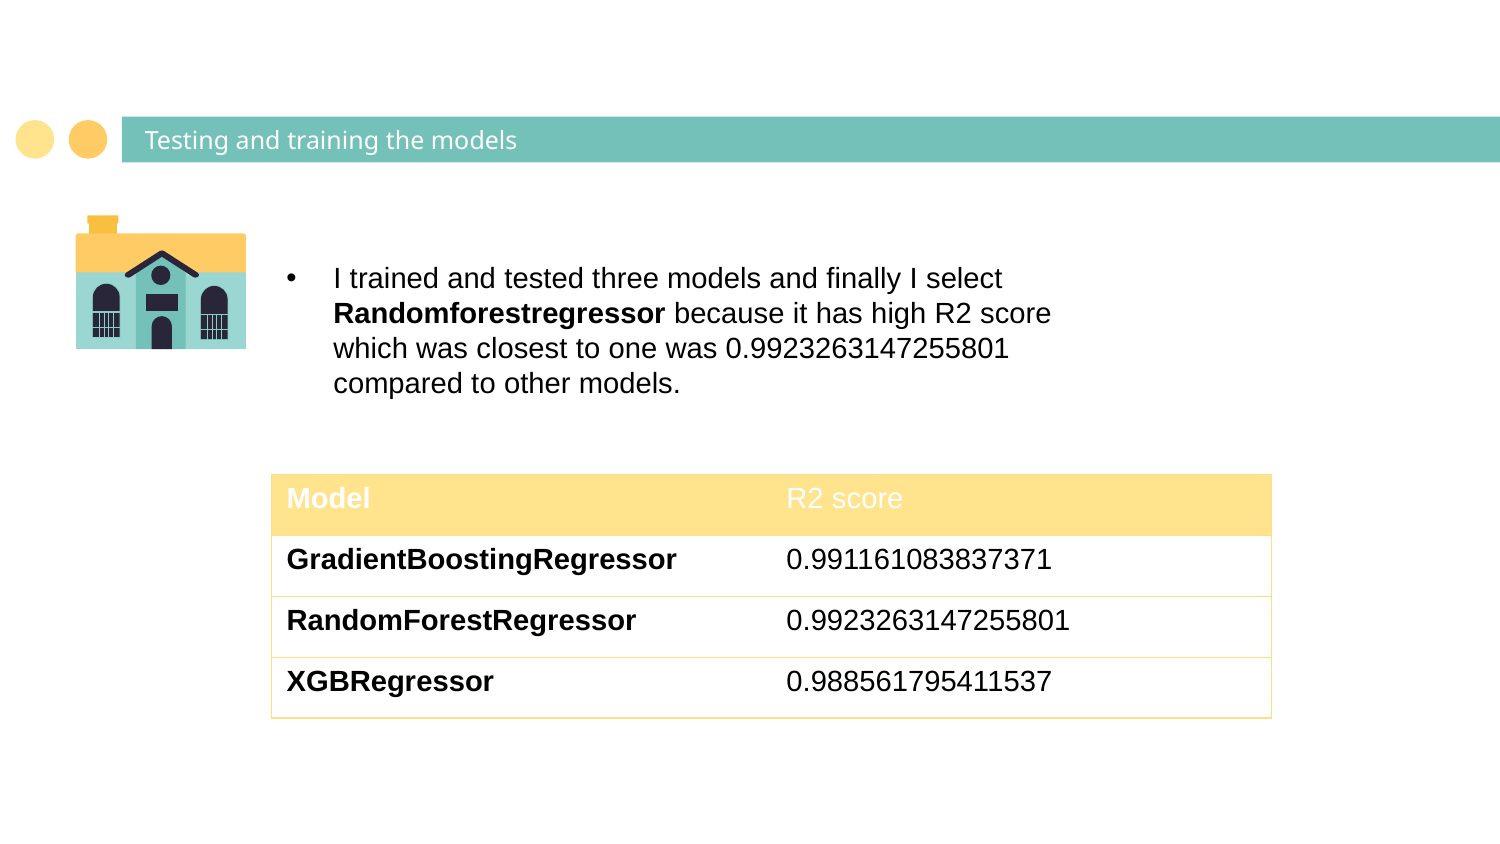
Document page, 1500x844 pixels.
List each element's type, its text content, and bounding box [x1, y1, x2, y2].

table_header Model [272, 475, 772, 535]
table_cell 0.9923263147255801 [772, 597, 1271, 657]
table_cell 0.988561795411537 [772, 658, 1271, 717]
table_cell 0.991161083837371 [772, 536, 1271, 596]
table_header R2 score [772, 475, 1271, 535]
table_cell GradientBoostingRegressor [272, 536, 772, 596]
title Testing and training the models [129, 118, 952, 170]
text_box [75, 215, 247, 350]
table_cell XGBRegressor [272, 658, 772, 717]
table_cell RandomForestRegressor [272, 597, 772, 657]
text_box I trained and tested three models and finally I select Randomforestregressor because it has high R2 score which was closest to one was 0.9923263147255801 compared to other models. [271, 252, 1149, 474]
